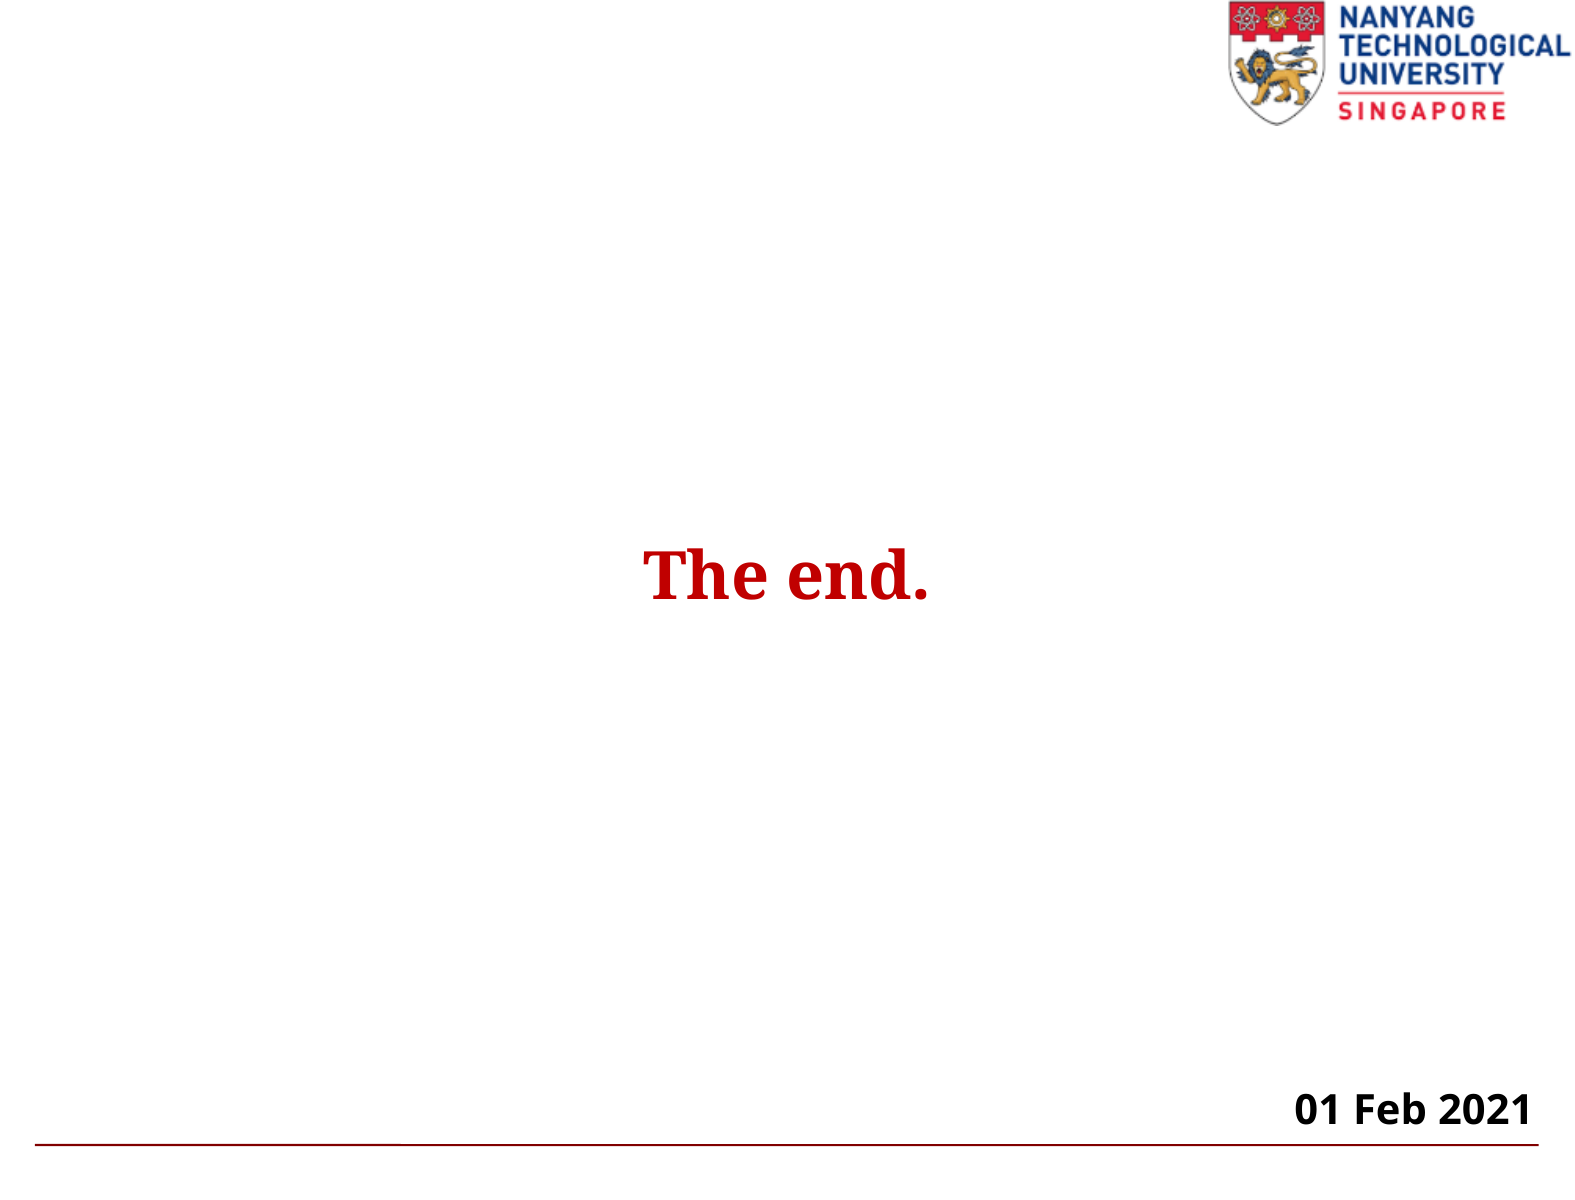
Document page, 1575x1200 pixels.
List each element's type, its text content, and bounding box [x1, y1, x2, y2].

text_box The end. [31, 524, 1544, 675]
picture [1227, 0, 1575, 126]
text_box 01 Feb 2021 [862, 1074, 1550, 1175]
